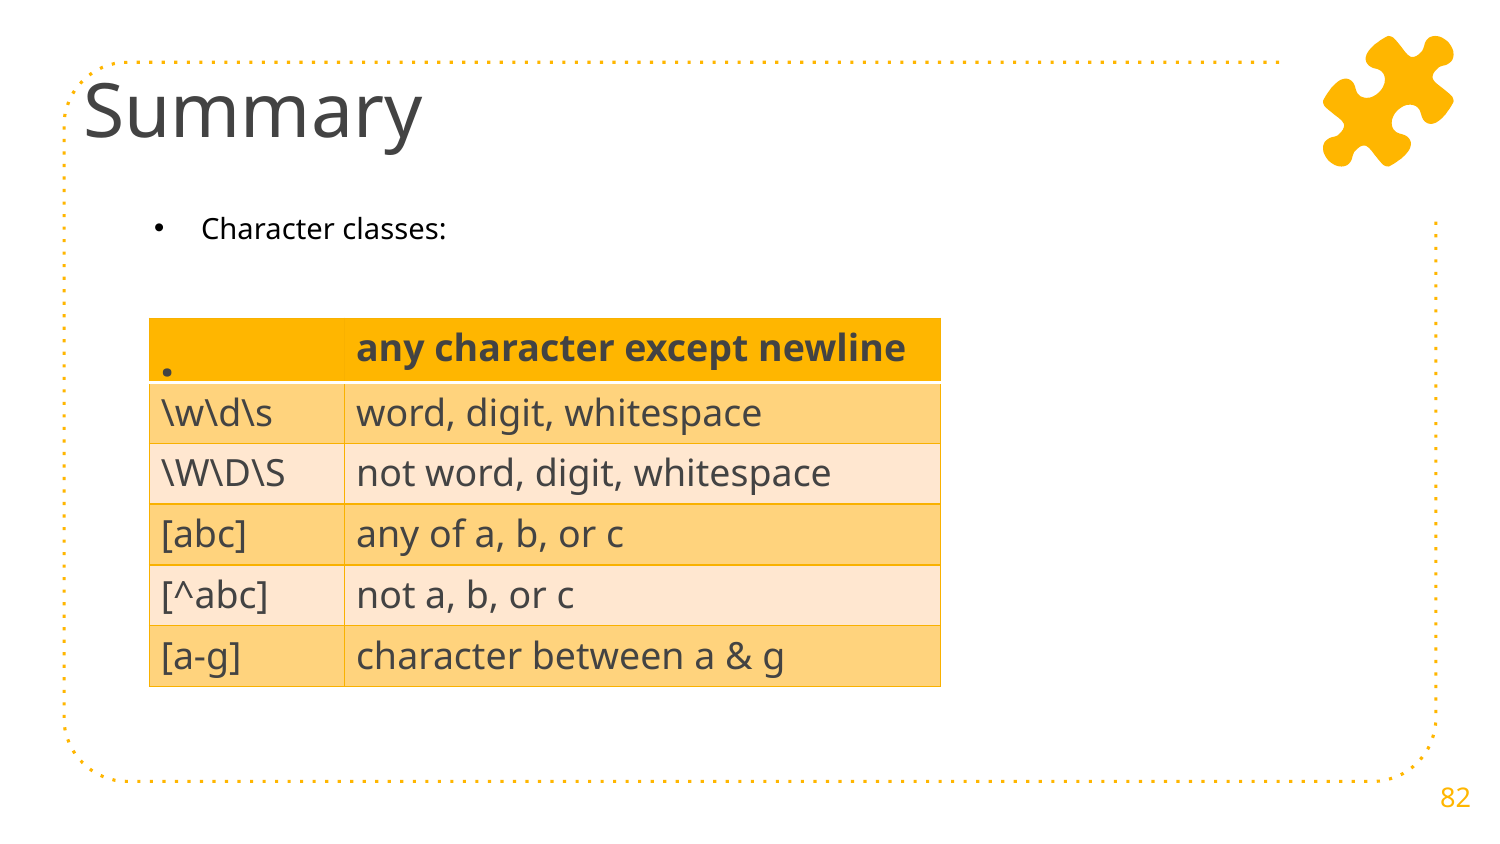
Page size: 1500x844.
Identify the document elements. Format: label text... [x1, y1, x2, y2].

table_cell not word, digit, whitespace [345, 444, 940, 503]
table_cell \w\d\s [150, 384, 344, 443]
text_box [1323, 35, 1454, 167]
slide_number 82 [1411, 753, 1500, 844]
table_cell character between a & g [345, 626, 940, 686]
table_cell [a-g] [150, 626, 344, 686]
text_box Character classes: [139, 202, 1472, 288]
table_cell [abc] [150, 505, 344, 564]
table_cell not a, b, or c [345, 566, 940, 625]
table_cell [^abc] [150, 566, 344, 625]
table_cell \W\D\S [150, 444, 344, 503]
table_header . [150, 319, 344, 381]
table_cell word, digit, whitespace [345, 384, 940, 443]
table_cell any of a, b, or c [345, 505, 940, 564]
table_header any character except newline [345, 319, 940, 381]
title Summary [68, 48, 1195, 189]
